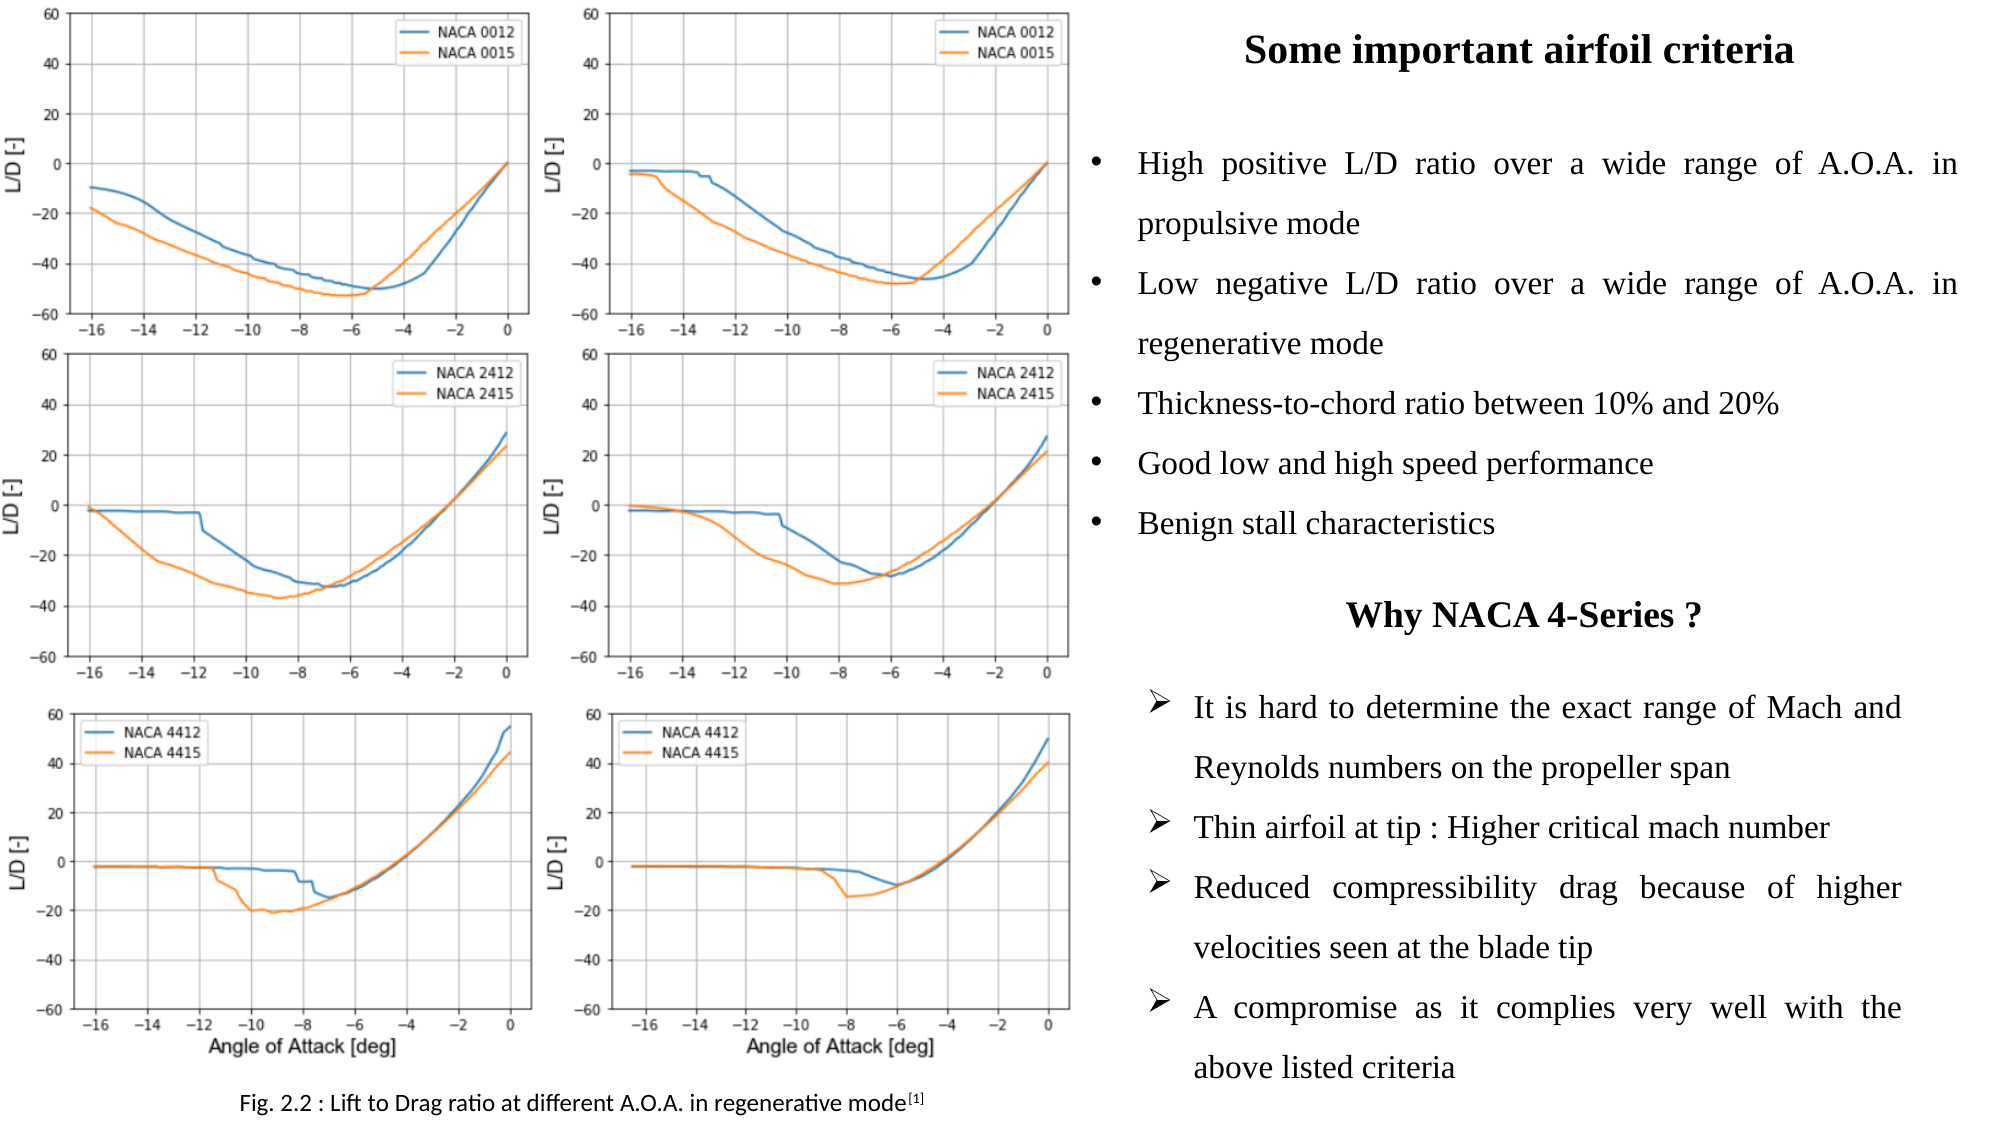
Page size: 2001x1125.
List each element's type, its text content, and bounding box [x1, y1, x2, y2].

text_box Some important airfoil criteria High positive L/D ratio over a wide range of A.O.A. in propulsive mode Low negative L/D ratio over a wide range of A.O.A. in regenerative mode Thickness-to-chord ratio between 10% and 20% Good low and high speed performance Benign stall characteristics [1075, 14, 1975, 549]
text_box Fig. 2.2 : Lift to Drag ratio at different A.O.A. in regenerative mode[1] [44, 1079, 1120, 1124]
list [0, 0, 1074, 338]
text_box Why NACA 4-Series ? [1299, 582, 1750, 643]
text_box It is hard to determine the exact range of Mach and Reynolds numbers on the propeller span Thin airfoil at tip : Higher critical mach number Reduced compressibility drag because of higher velocities seen at the blade tip A compromise as it complies very well with the above listed criteria [1131, 658, 1919, 1125]
picture [0, 703, 1075, 1061]
picture [0, 346, 1076, 682]
